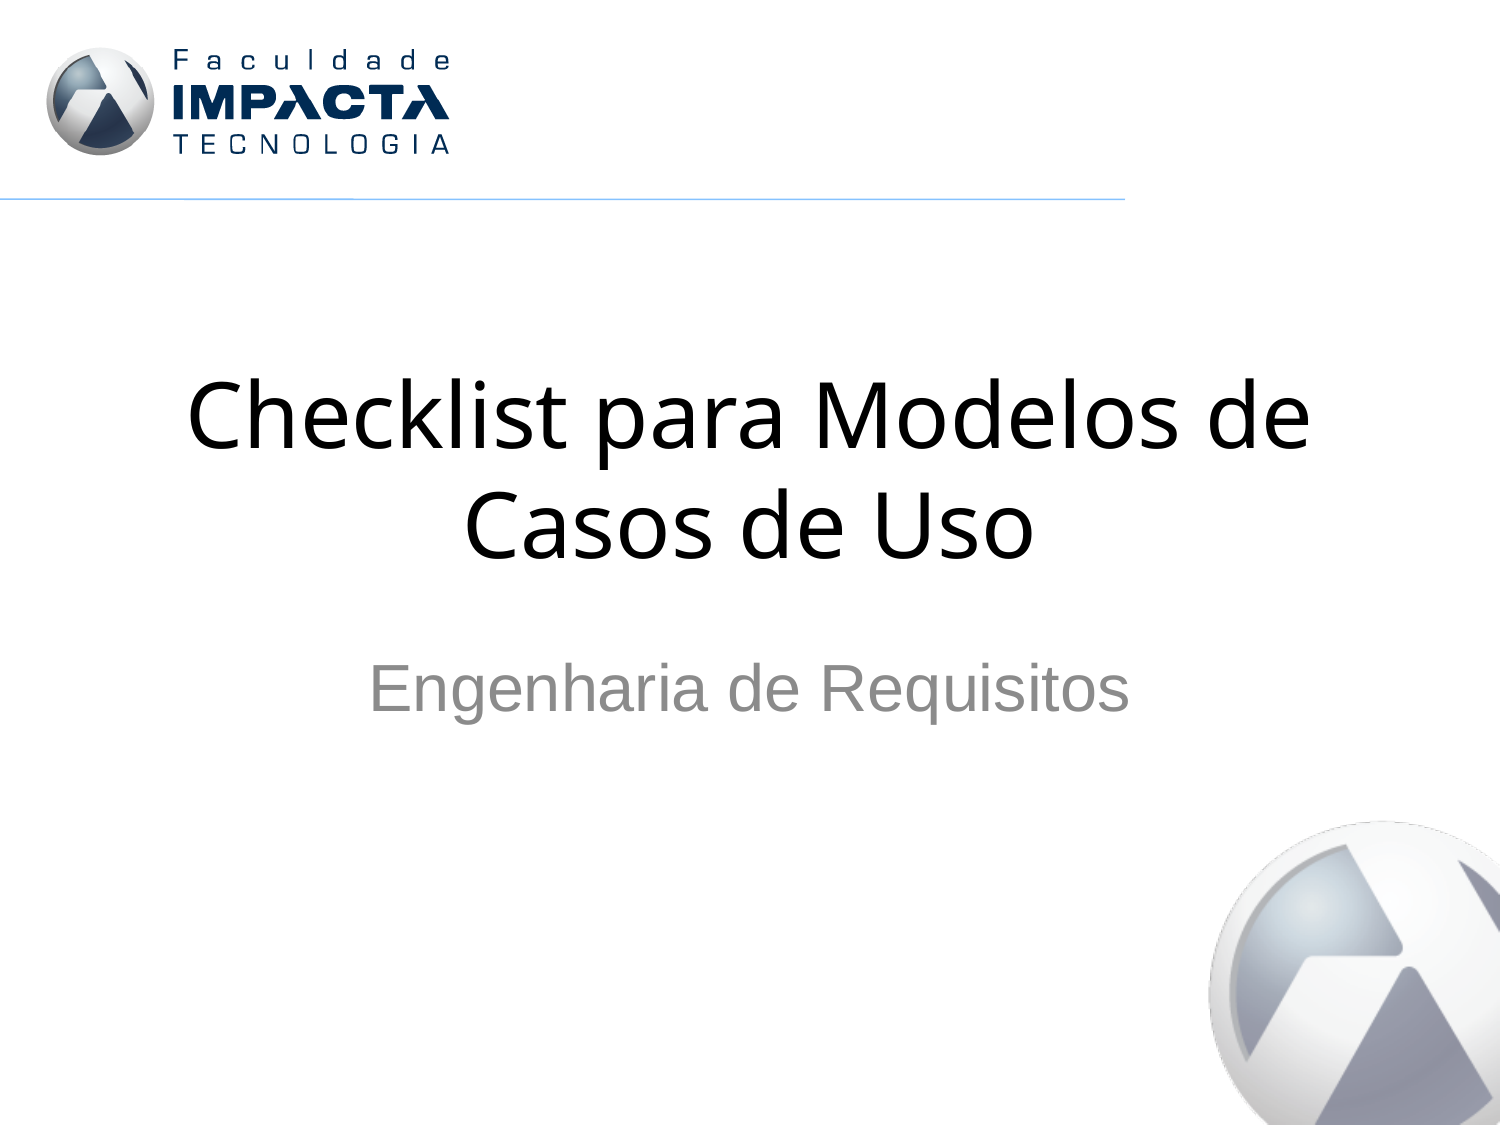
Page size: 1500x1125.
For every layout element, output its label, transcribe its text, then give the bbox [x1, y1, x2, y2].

title Checklist para Modelos de Casos de Uso [112, 349, 1388, 591]
picture [35, 35, 458, 164]
subtitle Engenharia de Requisitos [225, 637, 1275, 925]
picture [1206, 787, 1500, 1125]
